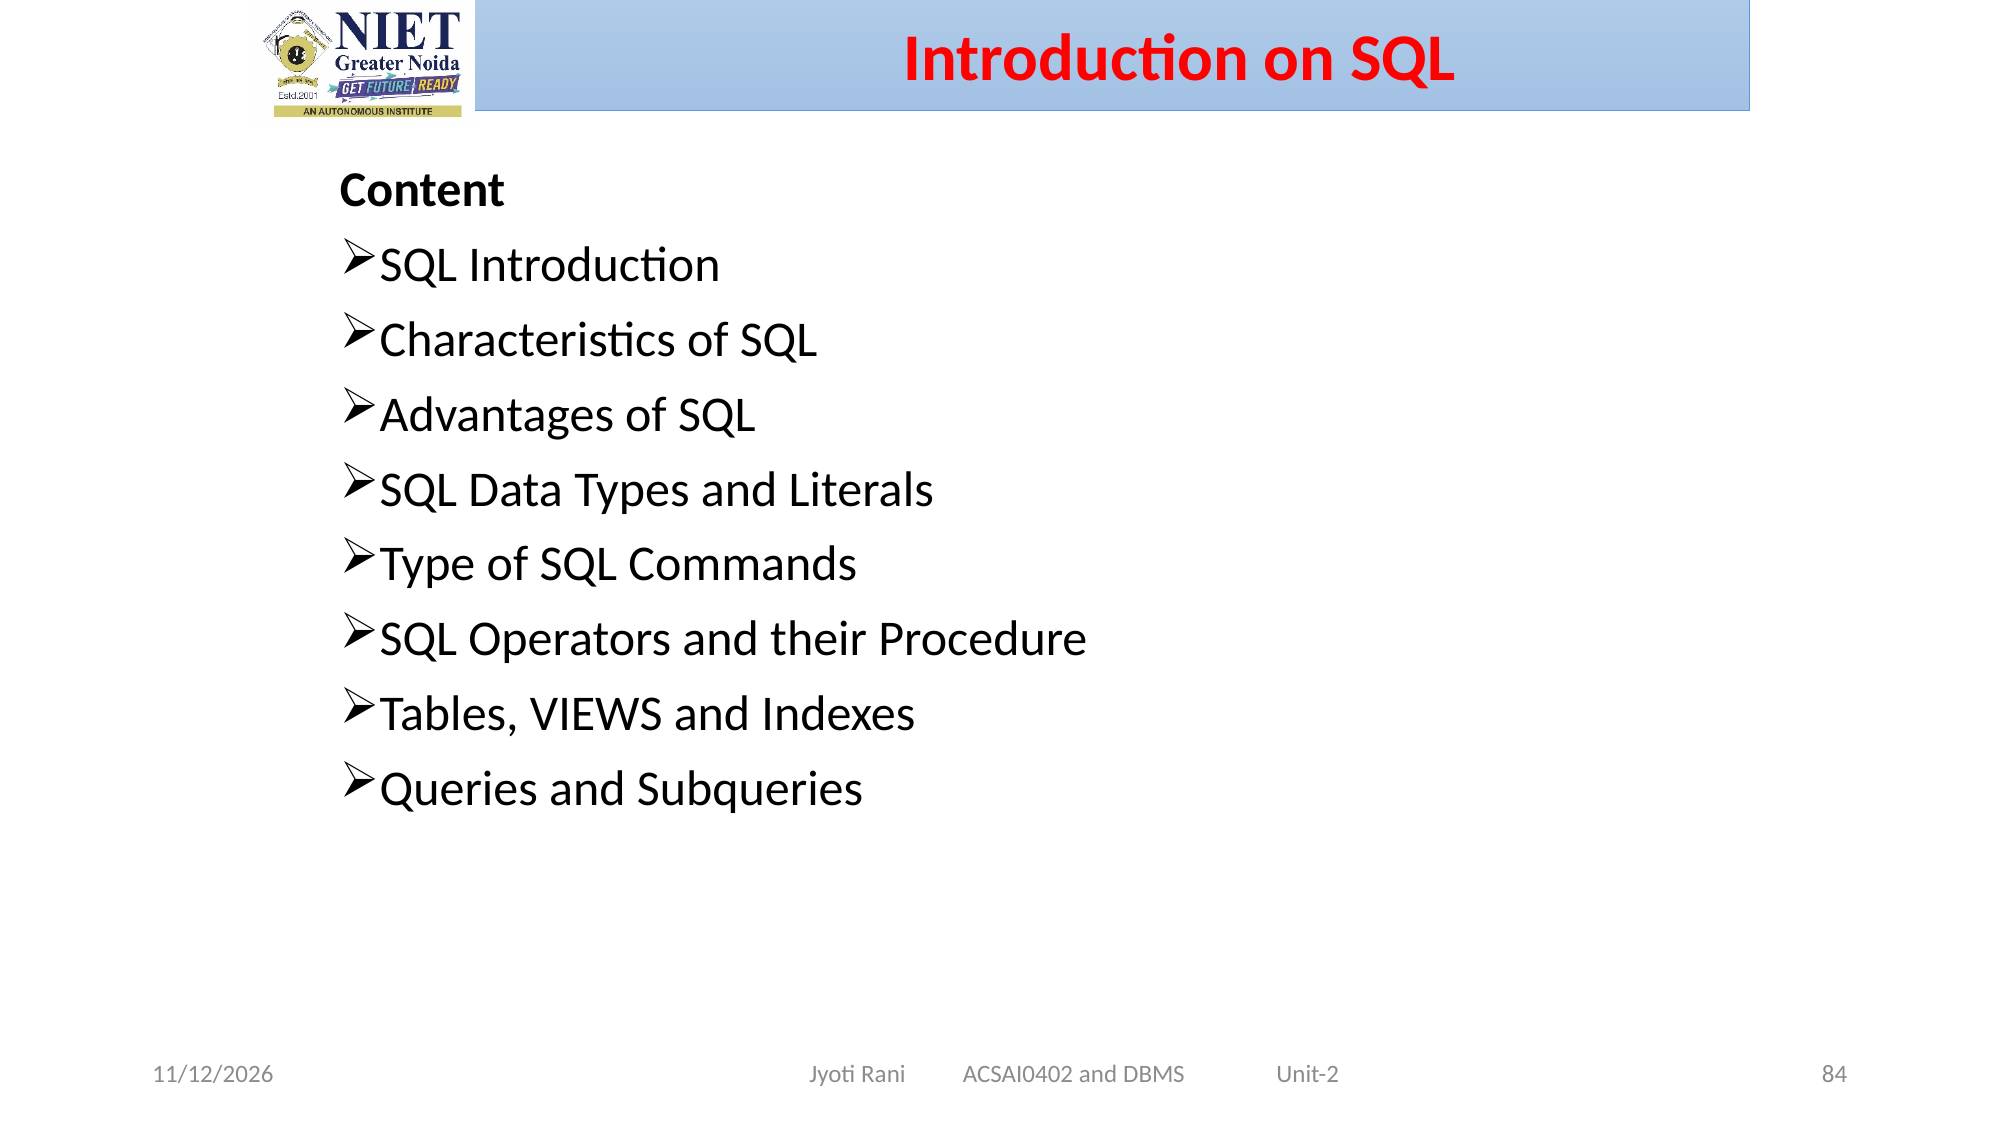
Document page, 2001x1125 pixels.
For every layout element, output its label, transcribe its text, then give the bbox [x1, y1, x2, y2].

footer Jyoti Rani ACSAI0402 and DBMS Unit-2 [662, 1042, 1412, 1103]
list Content SQL Introduction Characteristics of SQL Advantages of SQL SQL Data Types and Literals Type of SQL Commands SQL Operators and their Procedure Tables, VIEWS and Indexes Queries and Subqueries [324, 156, 1675, 1019]
text_box Introduction on SQL [475, 0, 1750, 111]
picture [249, 0, 475, 128]
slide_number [137, 1042, 588, 1103]
slide_number 84 [1412, 1042, 1863, 1103]
